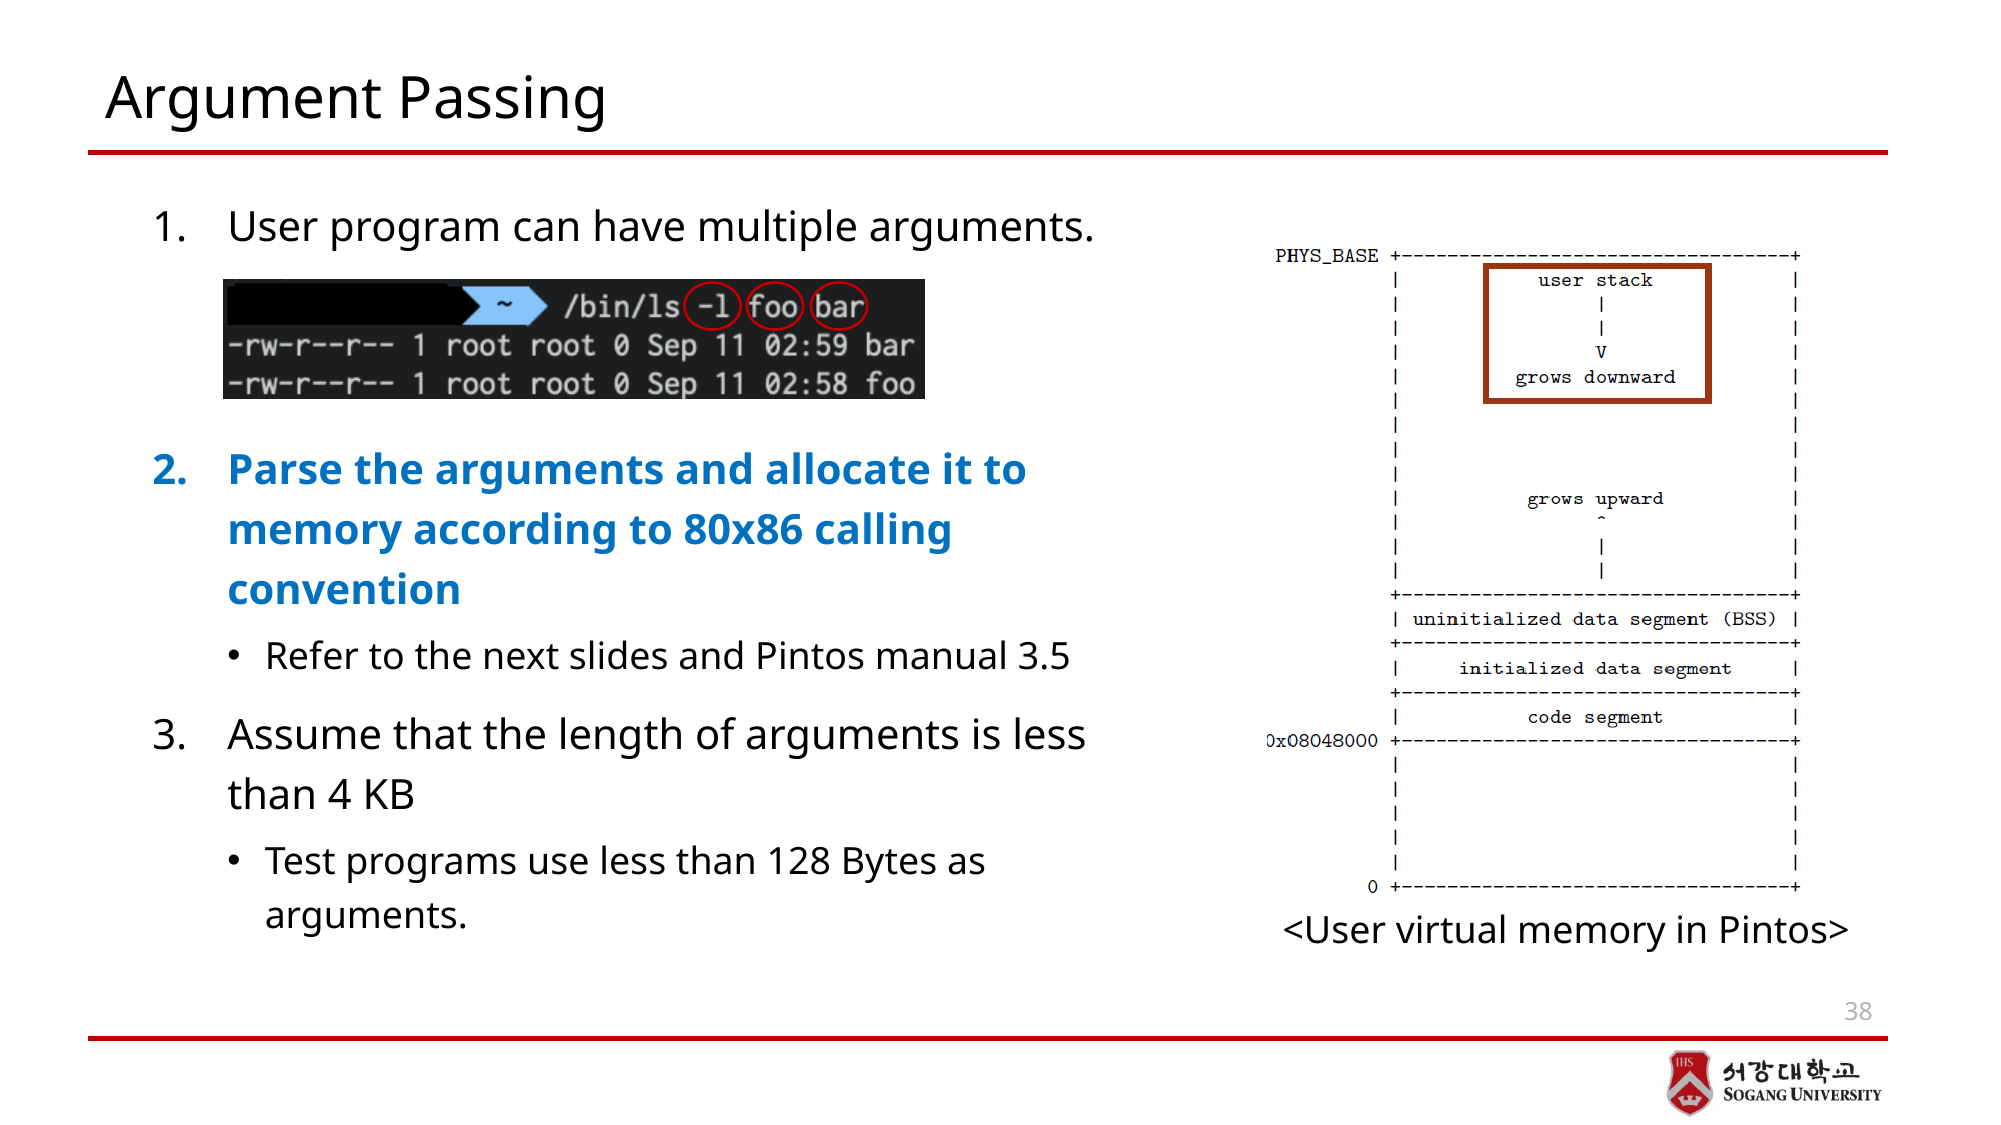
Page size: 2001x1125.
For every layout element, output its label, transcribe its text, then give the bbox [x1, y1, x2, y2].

picture [1659, 1049, 1888, 1117]
list User program can have multiple arguments. Parse the arguments and allocate it to memory according to 80x86 calling convention Refer to the next slides and Pintos manual 3.5 Assume that the length of arguments is less than 4 KB Test programs use less than 128 Bytes as arguments. [137, 182, 1193, 233]
slide_number 38 [1814, 982, 1888, 1043]
picture [1267, 241, 1832, 900]
picture [223, 279, 925, 399]
title Argument Passing [91, 61, 1817, 141]
text_box <User virtual memory in Pintos> [1267, 899, 1866, 959]
